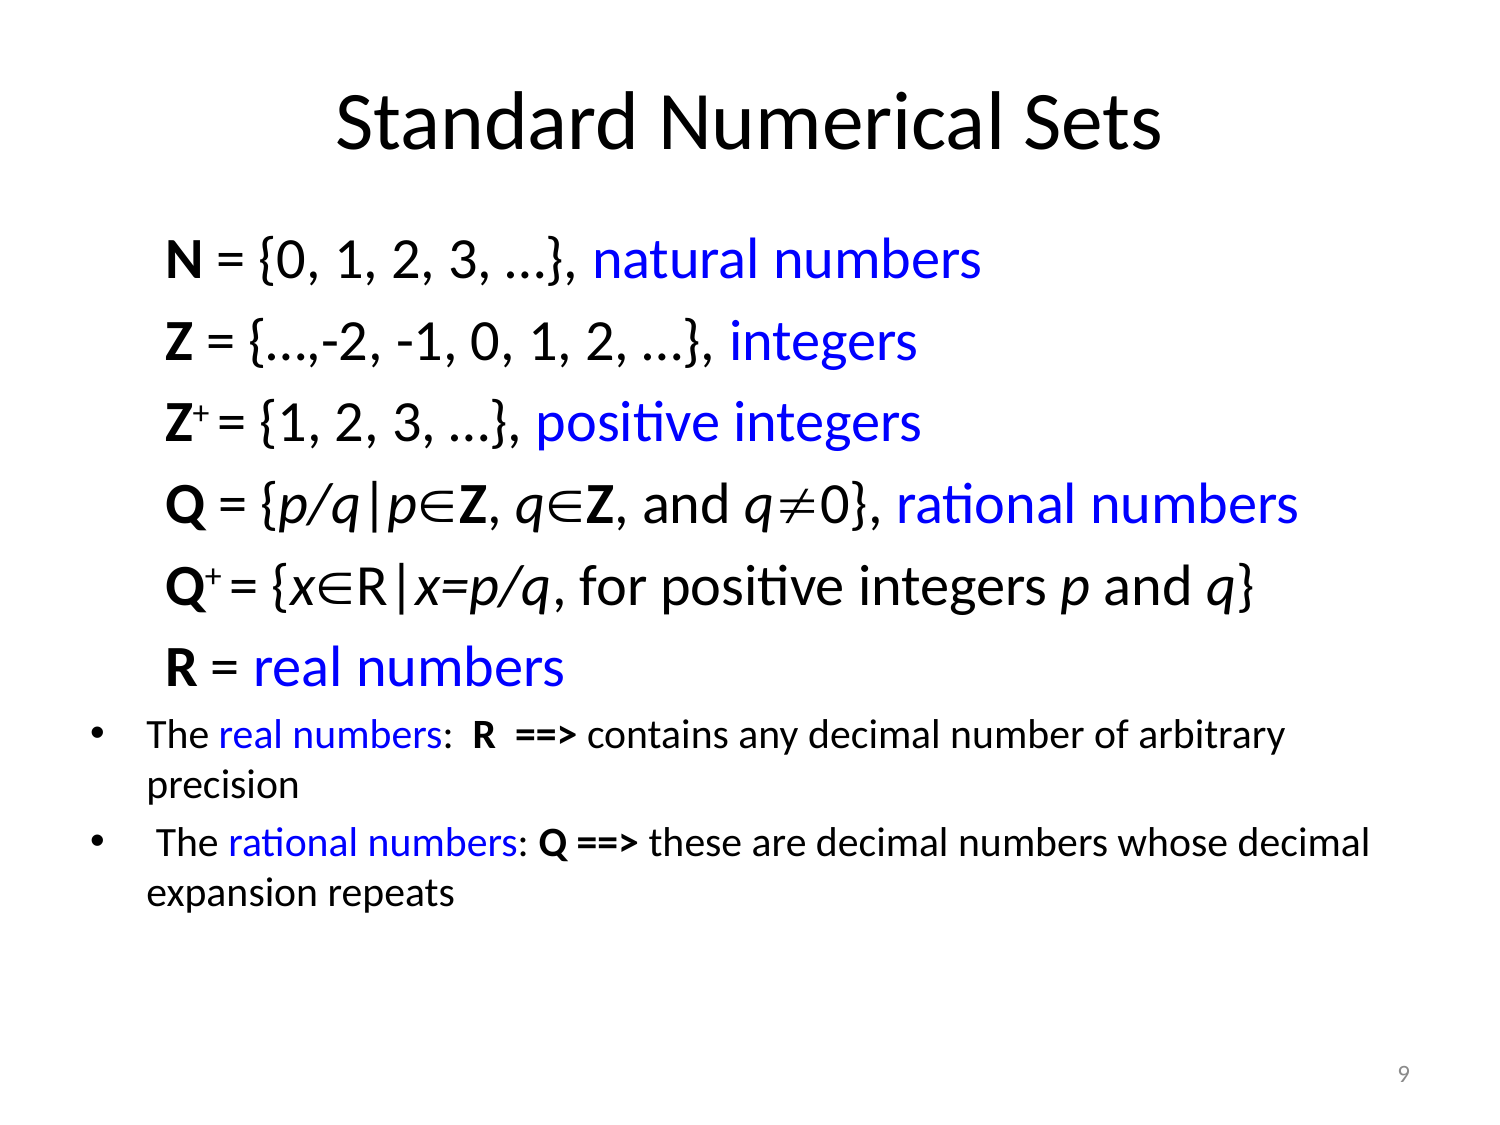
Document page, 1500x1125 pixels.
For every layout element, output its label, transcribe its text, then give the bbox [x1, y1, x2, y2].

slide_number 9 [1074, 1042, 1425, 1103]
title Standard Numerical Sets [74, 44, 1426, 188]
list N = {0, 1, 2, 3, …}, natural numbers Z = {…,-2, -1, 0, 1, 2, …}, integers Z+ = {1, 2, 3, …}, positive integers Q = {p/q|pZ, qZ, and q0}, rational numbers Q+ = {xR|x=p/q, for positive integers p and q} R = real numbers The real numbers: R ==> contains any decimal number of arbitrary precision The rational numbers: Q ==> these are decimal numbers whose decimal expansion repeats [74, 212, 1426, 956]
